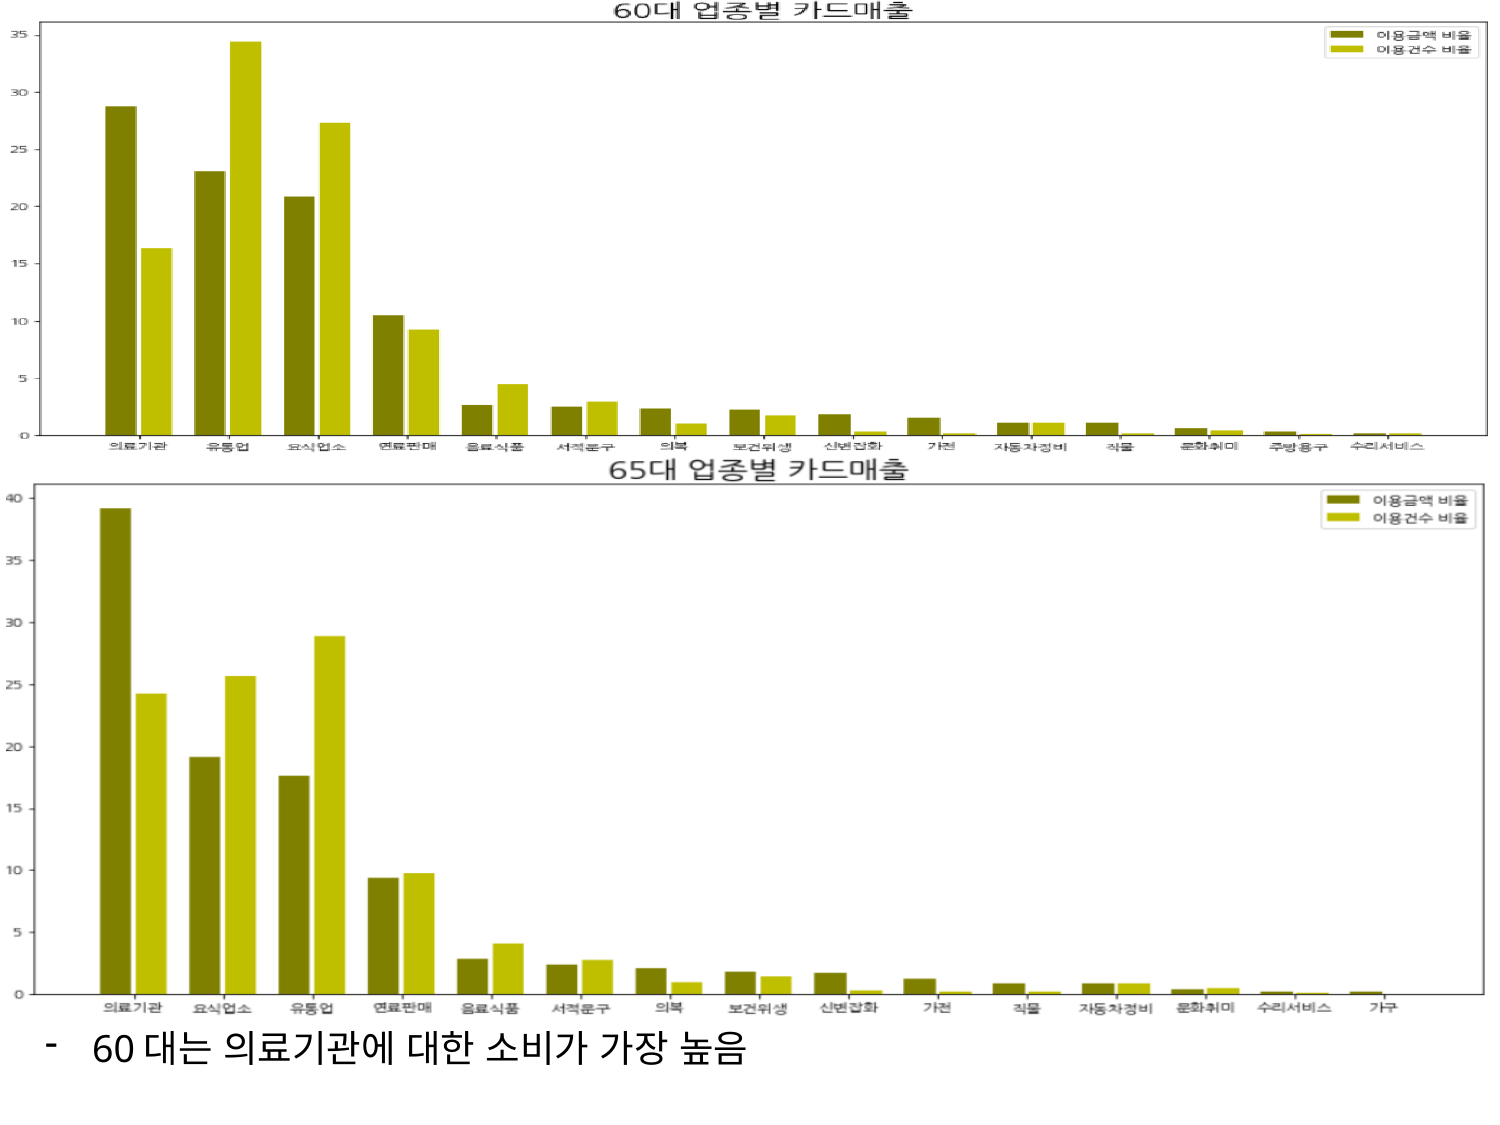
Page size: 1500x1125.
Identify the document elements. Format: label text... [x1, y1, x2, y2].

text_box 60대는 의료기관에 대한 소비가 가장 높음 [30, 1029, 764, 1078]
picture [5, 0, 1500, 1020]
